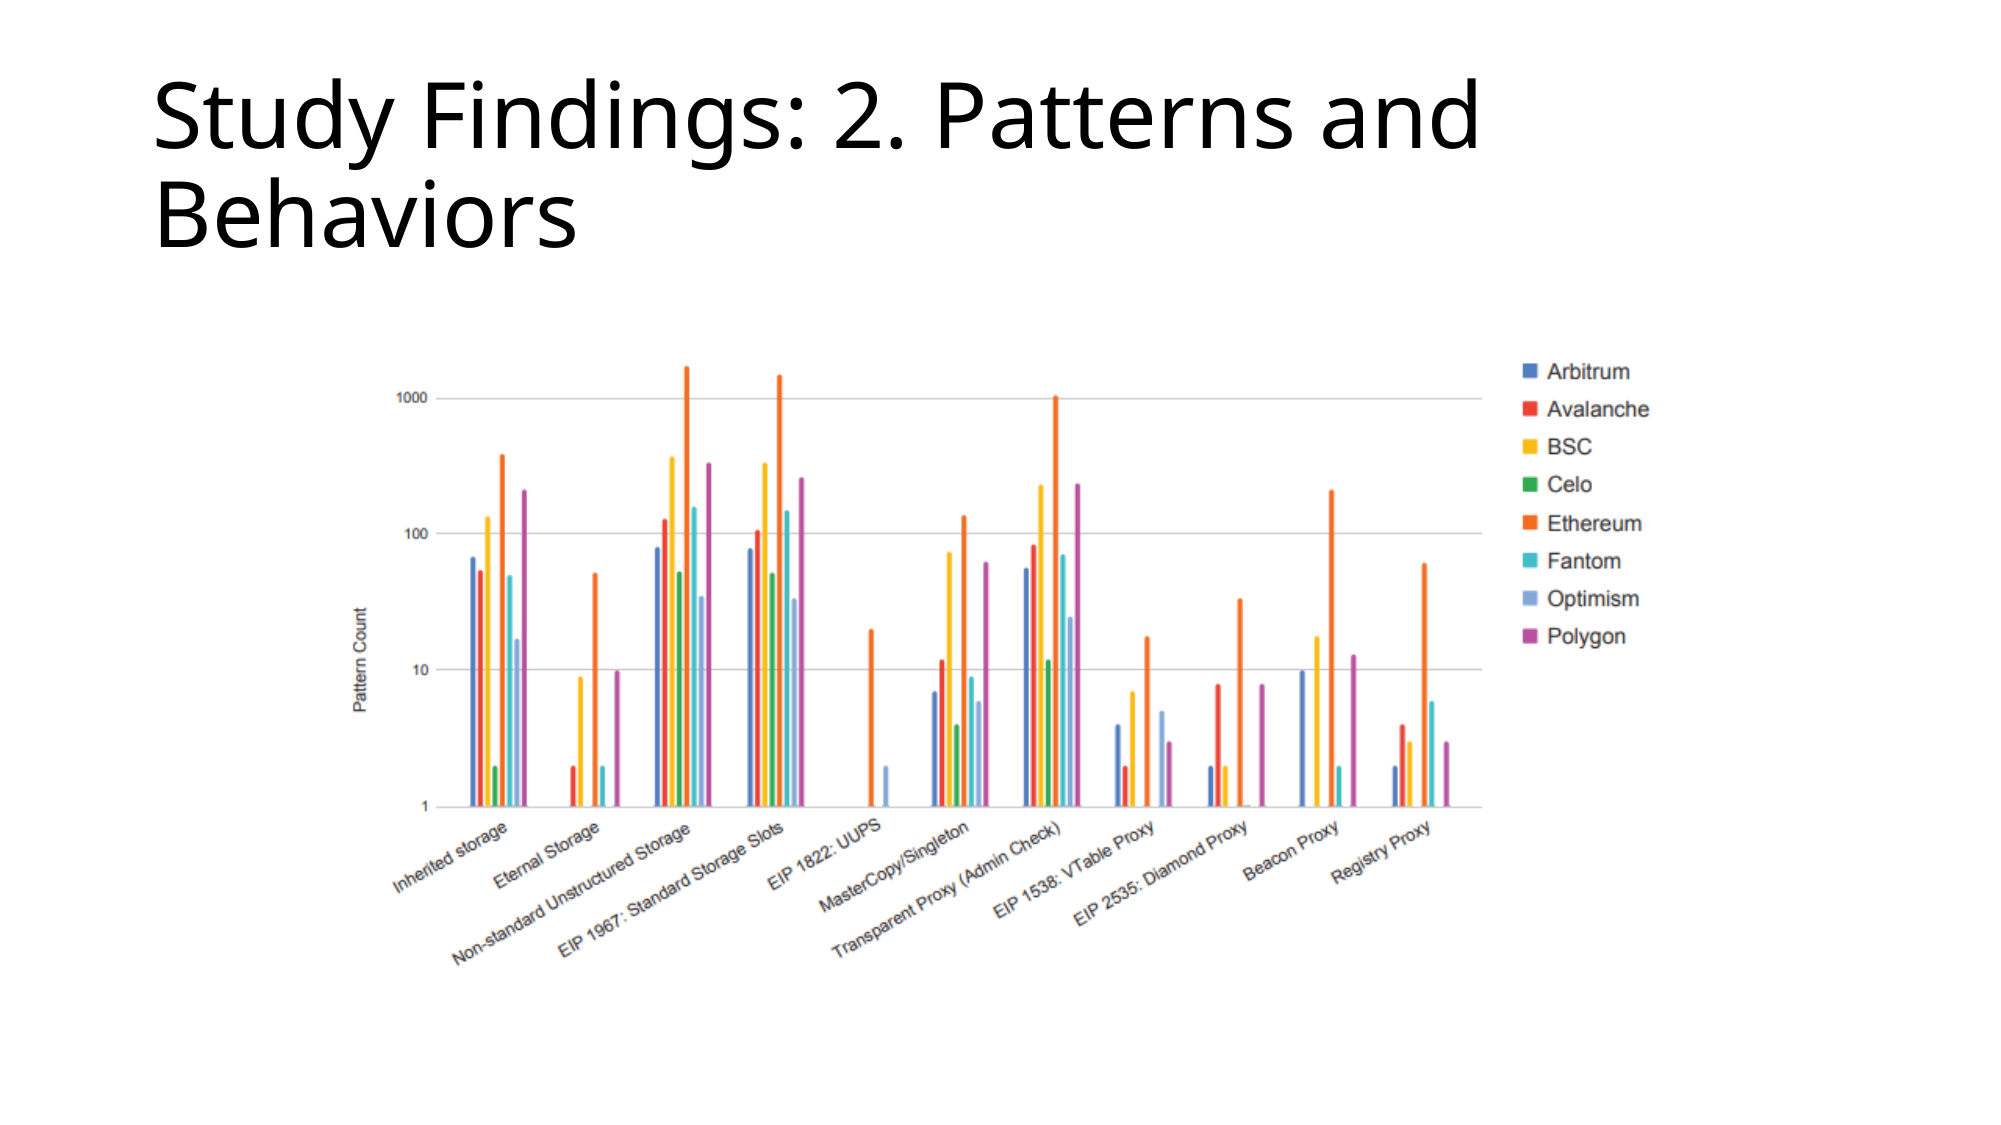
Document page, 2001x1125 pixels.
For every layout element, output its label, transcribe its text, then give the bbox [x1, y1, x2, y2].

title Study Findings: 2. Patterns and Behaviors [137, 59, 1863, 278]
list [319, 334, 1681, 979]
